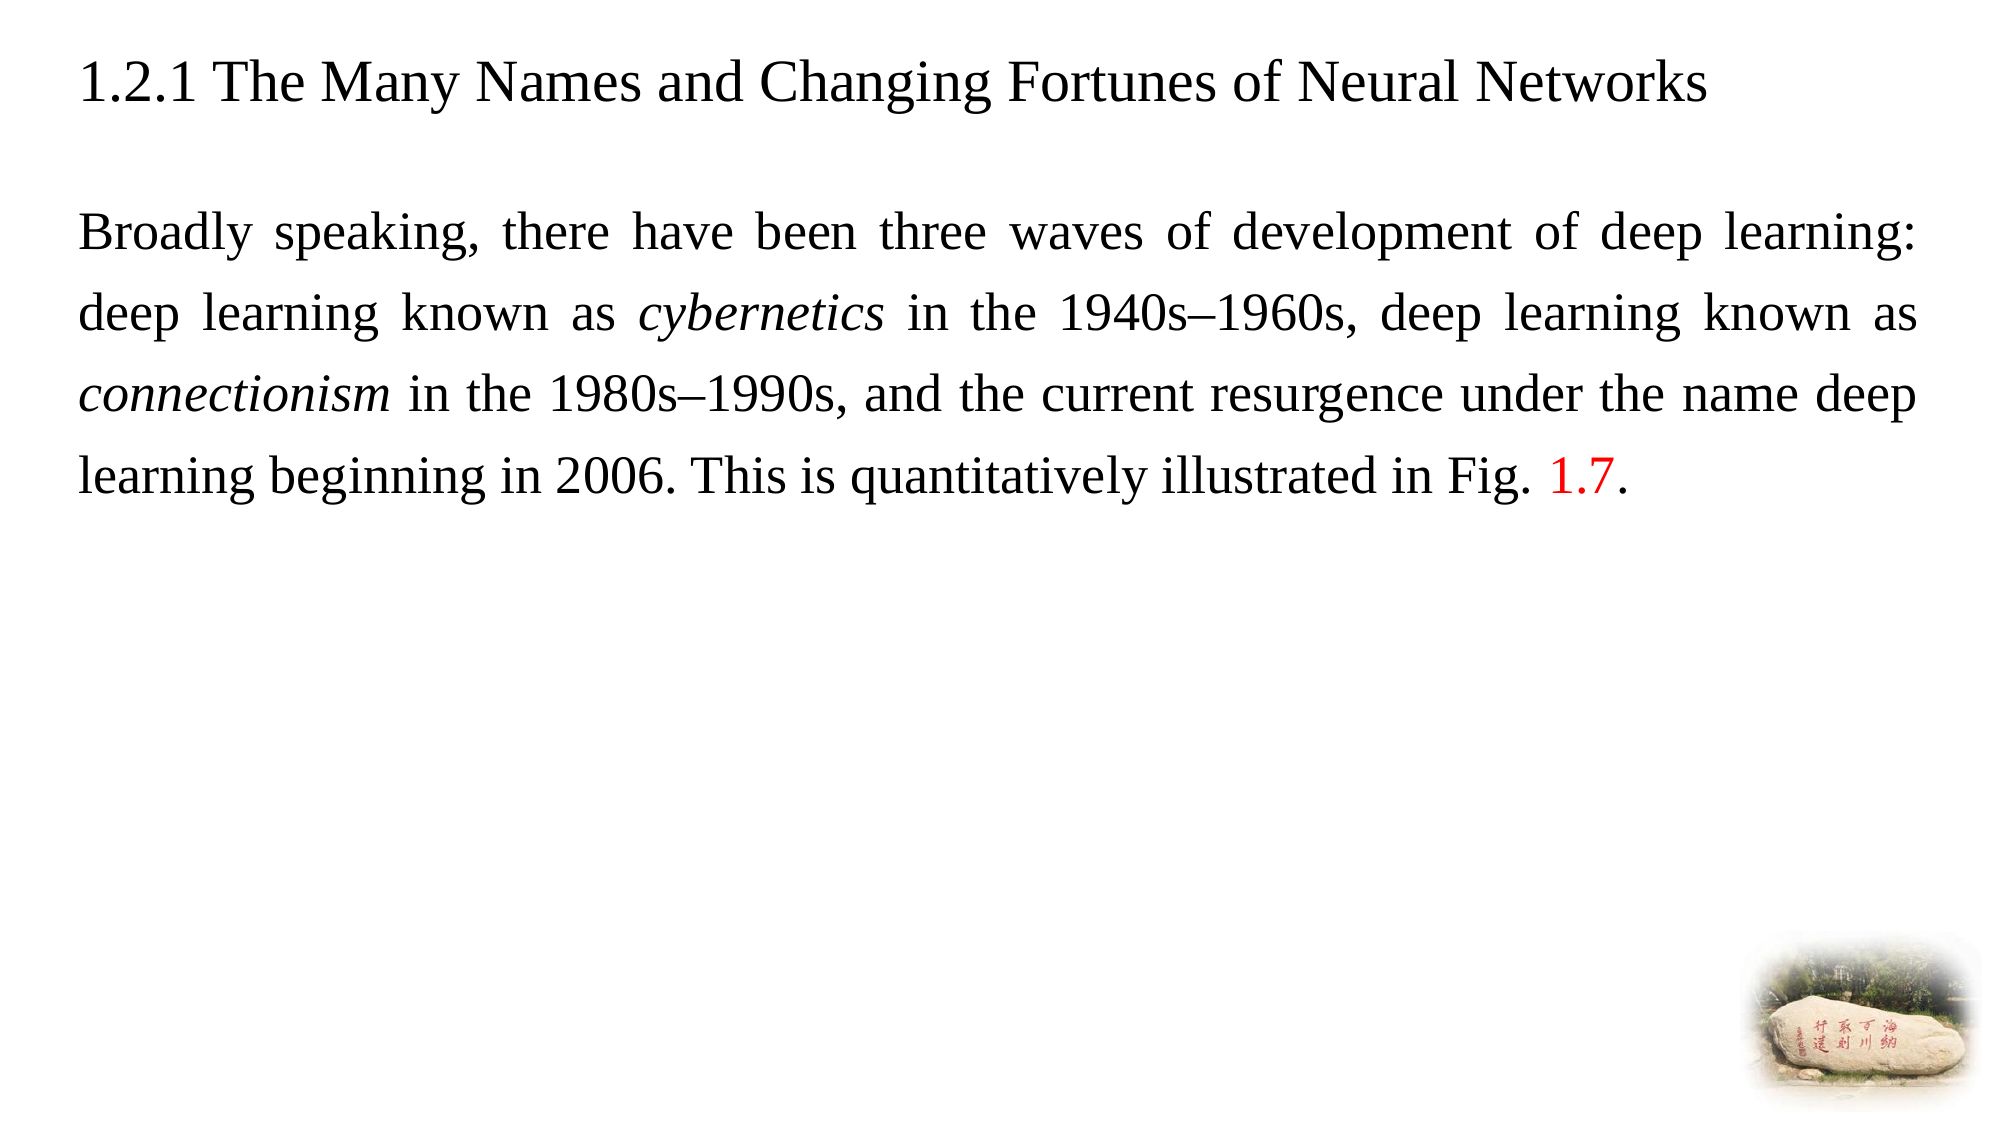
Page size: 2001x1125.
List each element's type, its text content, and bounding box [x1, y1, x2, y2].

list Broadly speaking, there have been three waves of development of deep learning: deep learning known as cybernetics in the 1940s–1960s, deep learning known as connectionism in the 1980s–1990s, and the current resurgence under the name deep learning beginning in 2006. This is quantitatively illustrated in Fig. 1.7. [63, 171, 1936, 1014]
title 1.2.1 The Many Names and Changing Fortunes of Neural Networks [63, 21, 1936, 142]
picture [1740, 927, 1985, 1112]
